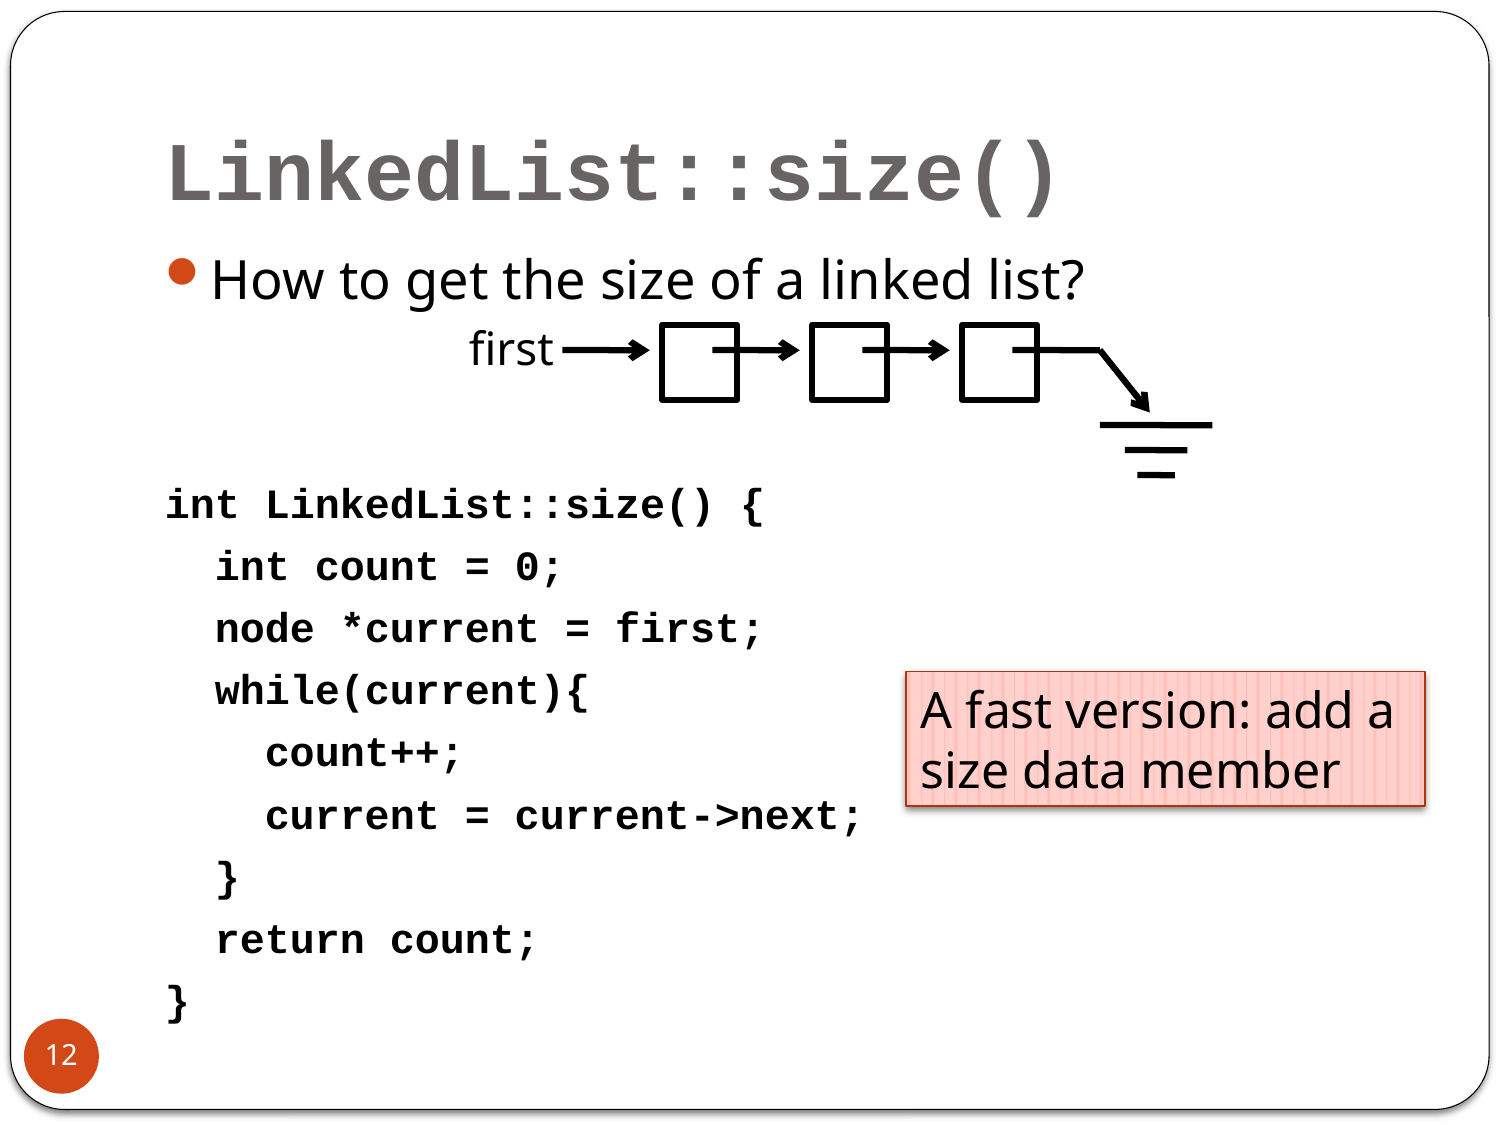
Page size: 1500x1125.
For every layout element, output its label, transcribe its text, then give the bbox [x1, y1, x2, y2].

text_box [462, 312, 1213, 476]
text_box A fast version: add a size data member [905, 671, 1426, 807]
list How to get the size of a linked list? int LinkedList::size() { int count = 0; node *current = first; while(current){ count++; current = current->next; } return count; } [150, 237, 1425, 1075]
slide_number 12 [23, 1018, 99, 1094]
title LinkedList::size() [150, 45, 1425, 233]
